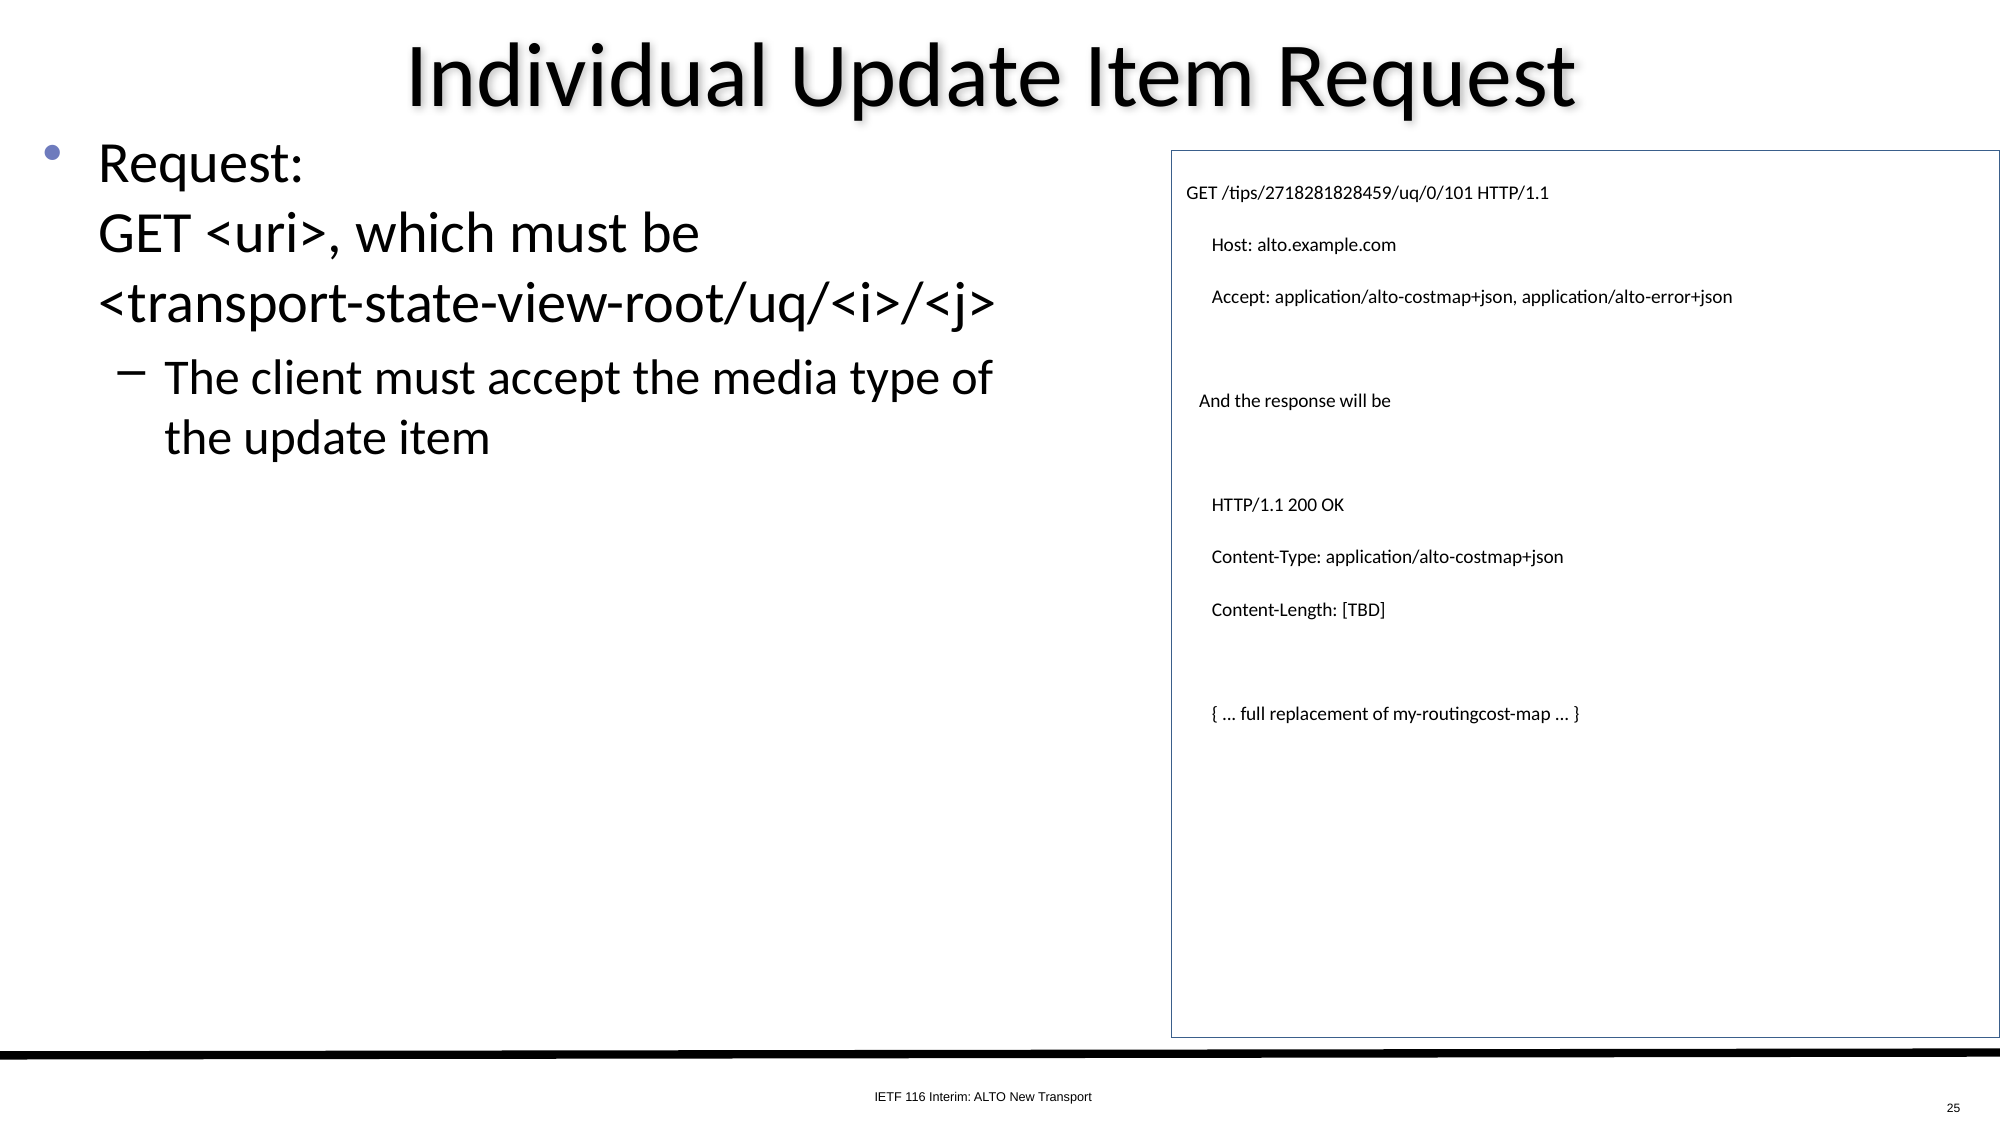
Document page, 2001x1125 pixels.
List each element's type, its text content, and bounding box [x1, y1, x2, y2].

title Individual Update Item Request [55, 13, 1930, 127]
list Request: GET <uri>, which must be <transport-state-view-root/uq/<i>/<j> The client must accept the media type of the update item [27, 117, 1075, 993]
text_box GET /tips/2718281828459/uq/0/101 HTTP/1.1 Host: alto.example.com Accept: application/alto-costmap+json, application/alto-error+json And the response will be HTTP/1.1 200 OK Content-Type: application/alto-costmap+json Content-Length: [TBD] { ... full replacement of my-routingcost-map ... } [1171, 150, 2000, 1038]
